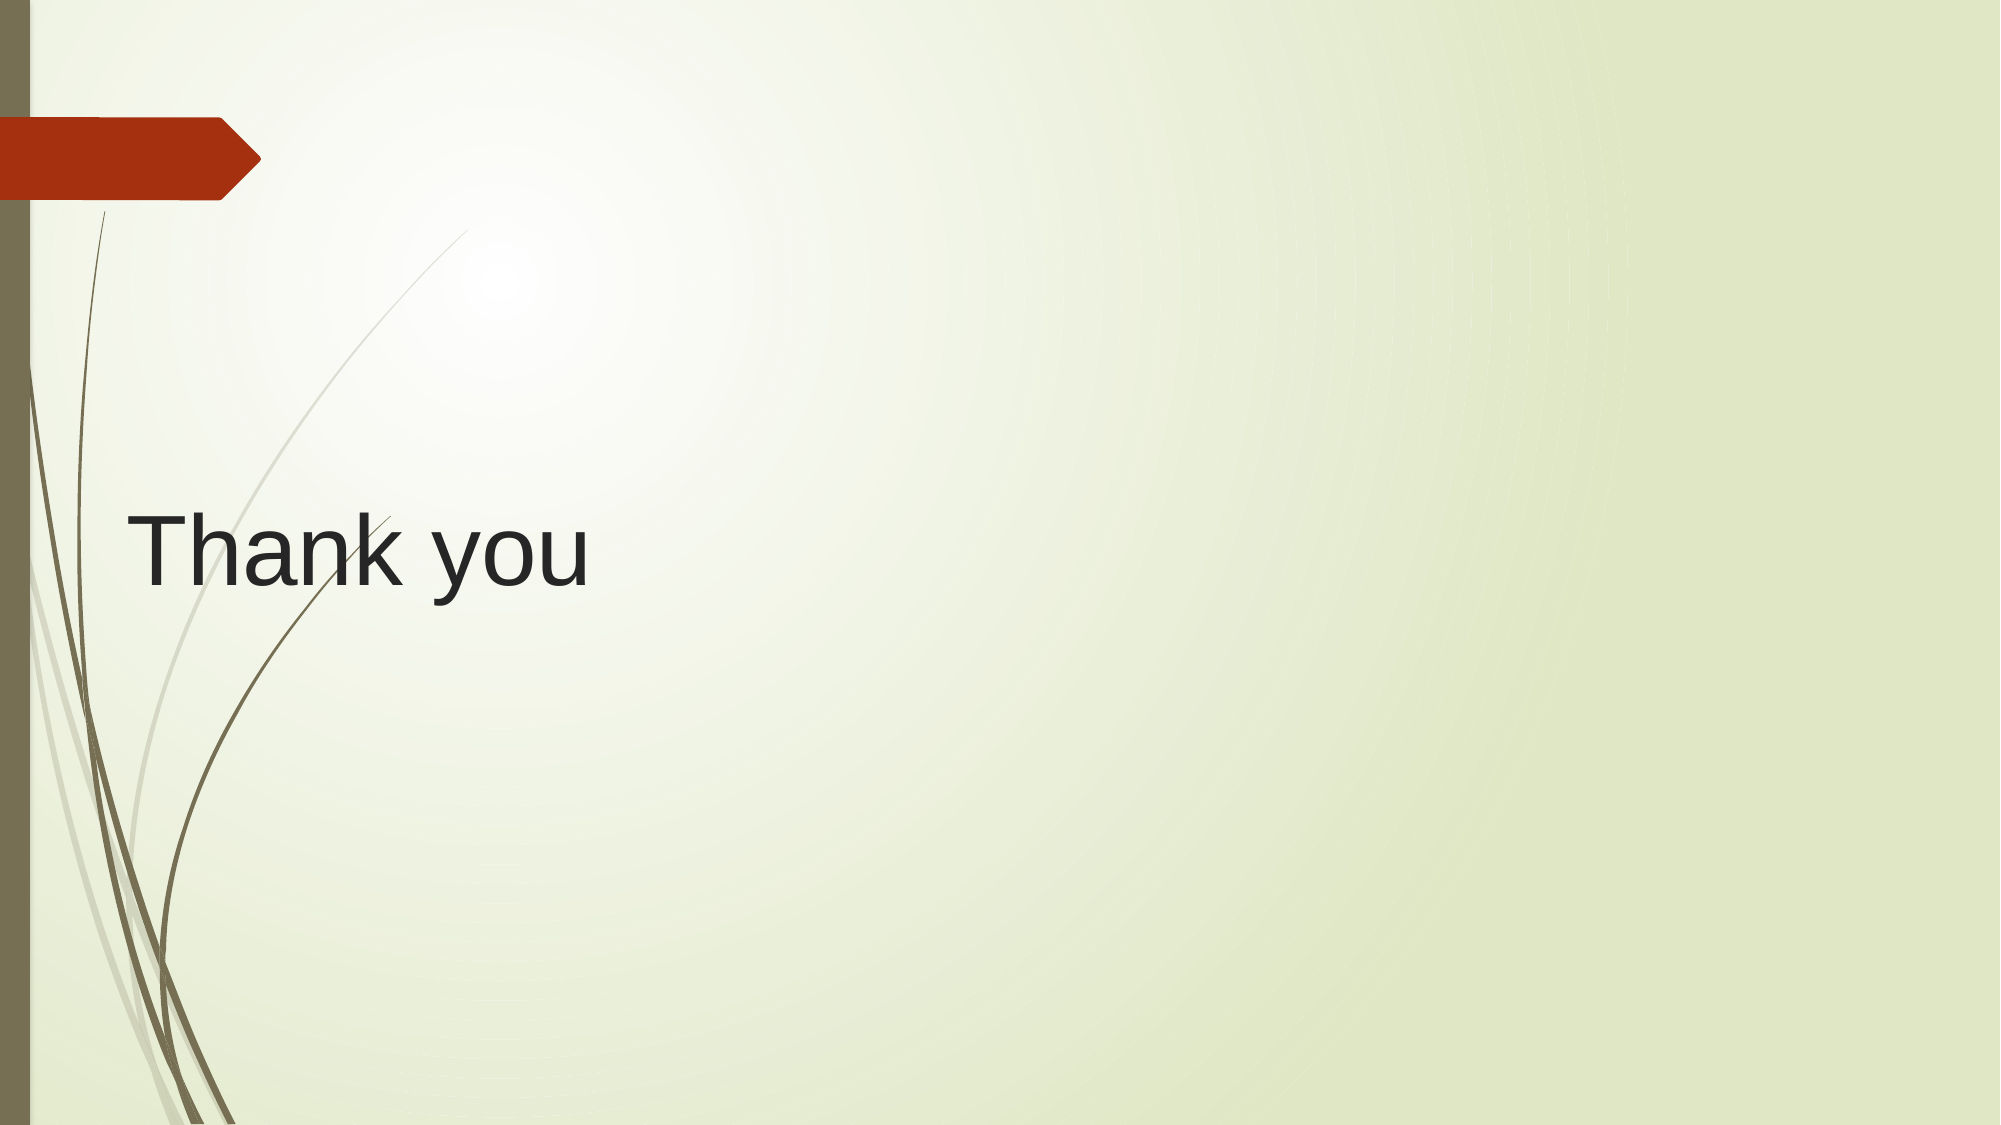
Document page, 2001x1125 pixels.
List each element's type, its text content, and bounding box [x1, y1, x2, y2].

title Thank you [111, 478, 1573, 859]
